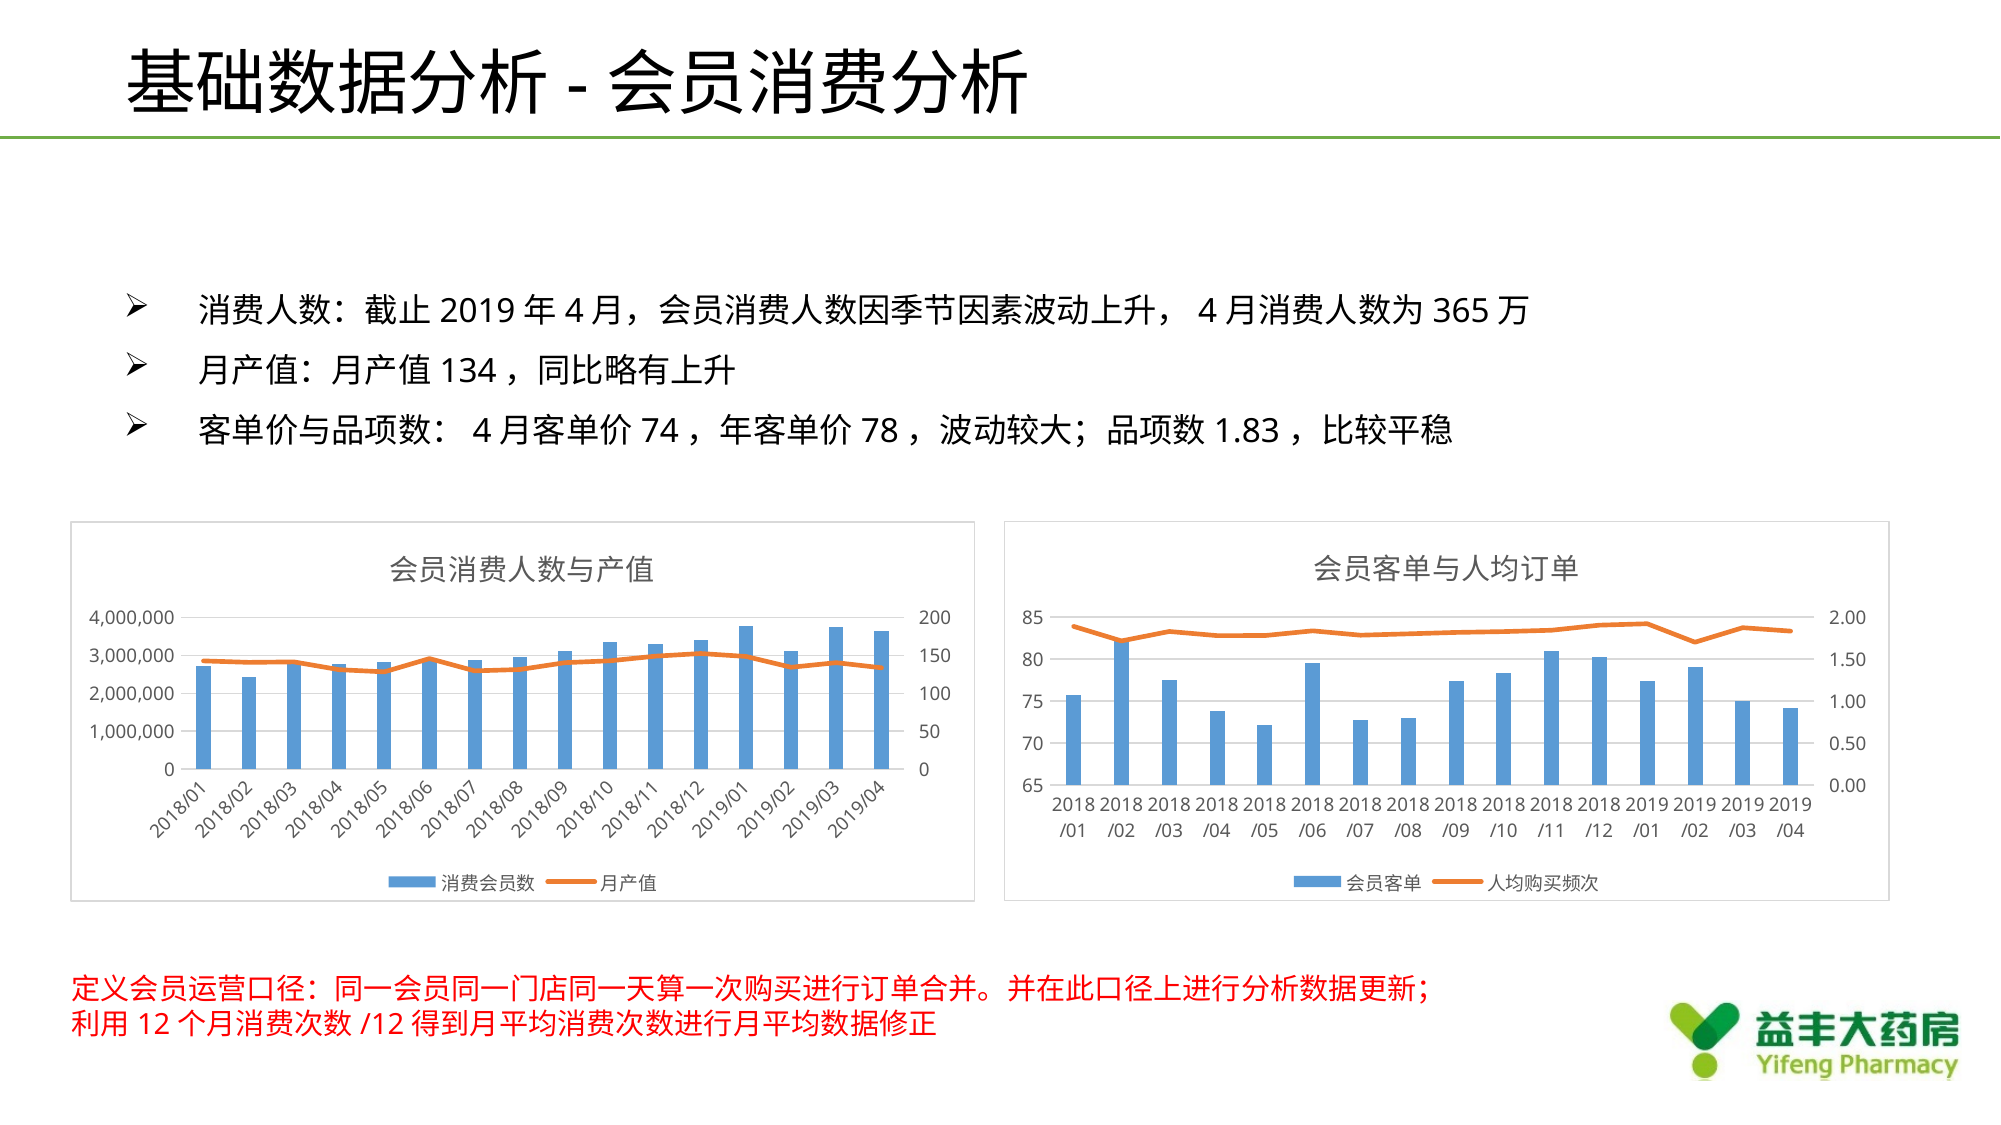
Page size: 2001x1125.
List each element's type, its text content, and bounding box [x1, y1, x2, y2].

chart [1003, 520, 1890, 902]
text_box 消费人数：截止2019年4月，会员消费人数因季节因素波动上升，4月消费人数为365万 月产值：月产值134，同比略有上升 客单价与品项数：4月客单价74，年客单价78，波动较大；品项数1.83，比较平稳 [103, 259, 1905, 459]
chart [70, 521, 976, 902]
text_box 定义会员运营口径：同一会员同一门店同一天算一次购买进行订单合并。并在此口径上进行分析数据更新； 利用12个月消费次数/12得到月平均消费次数进行月平均数据修正 [56, 962, 1648, 1048]
picture [1663, 1000, 1962, 1081]
text_box 基础数据分析-会员消费分析 [110, 39, 1308, 131]
